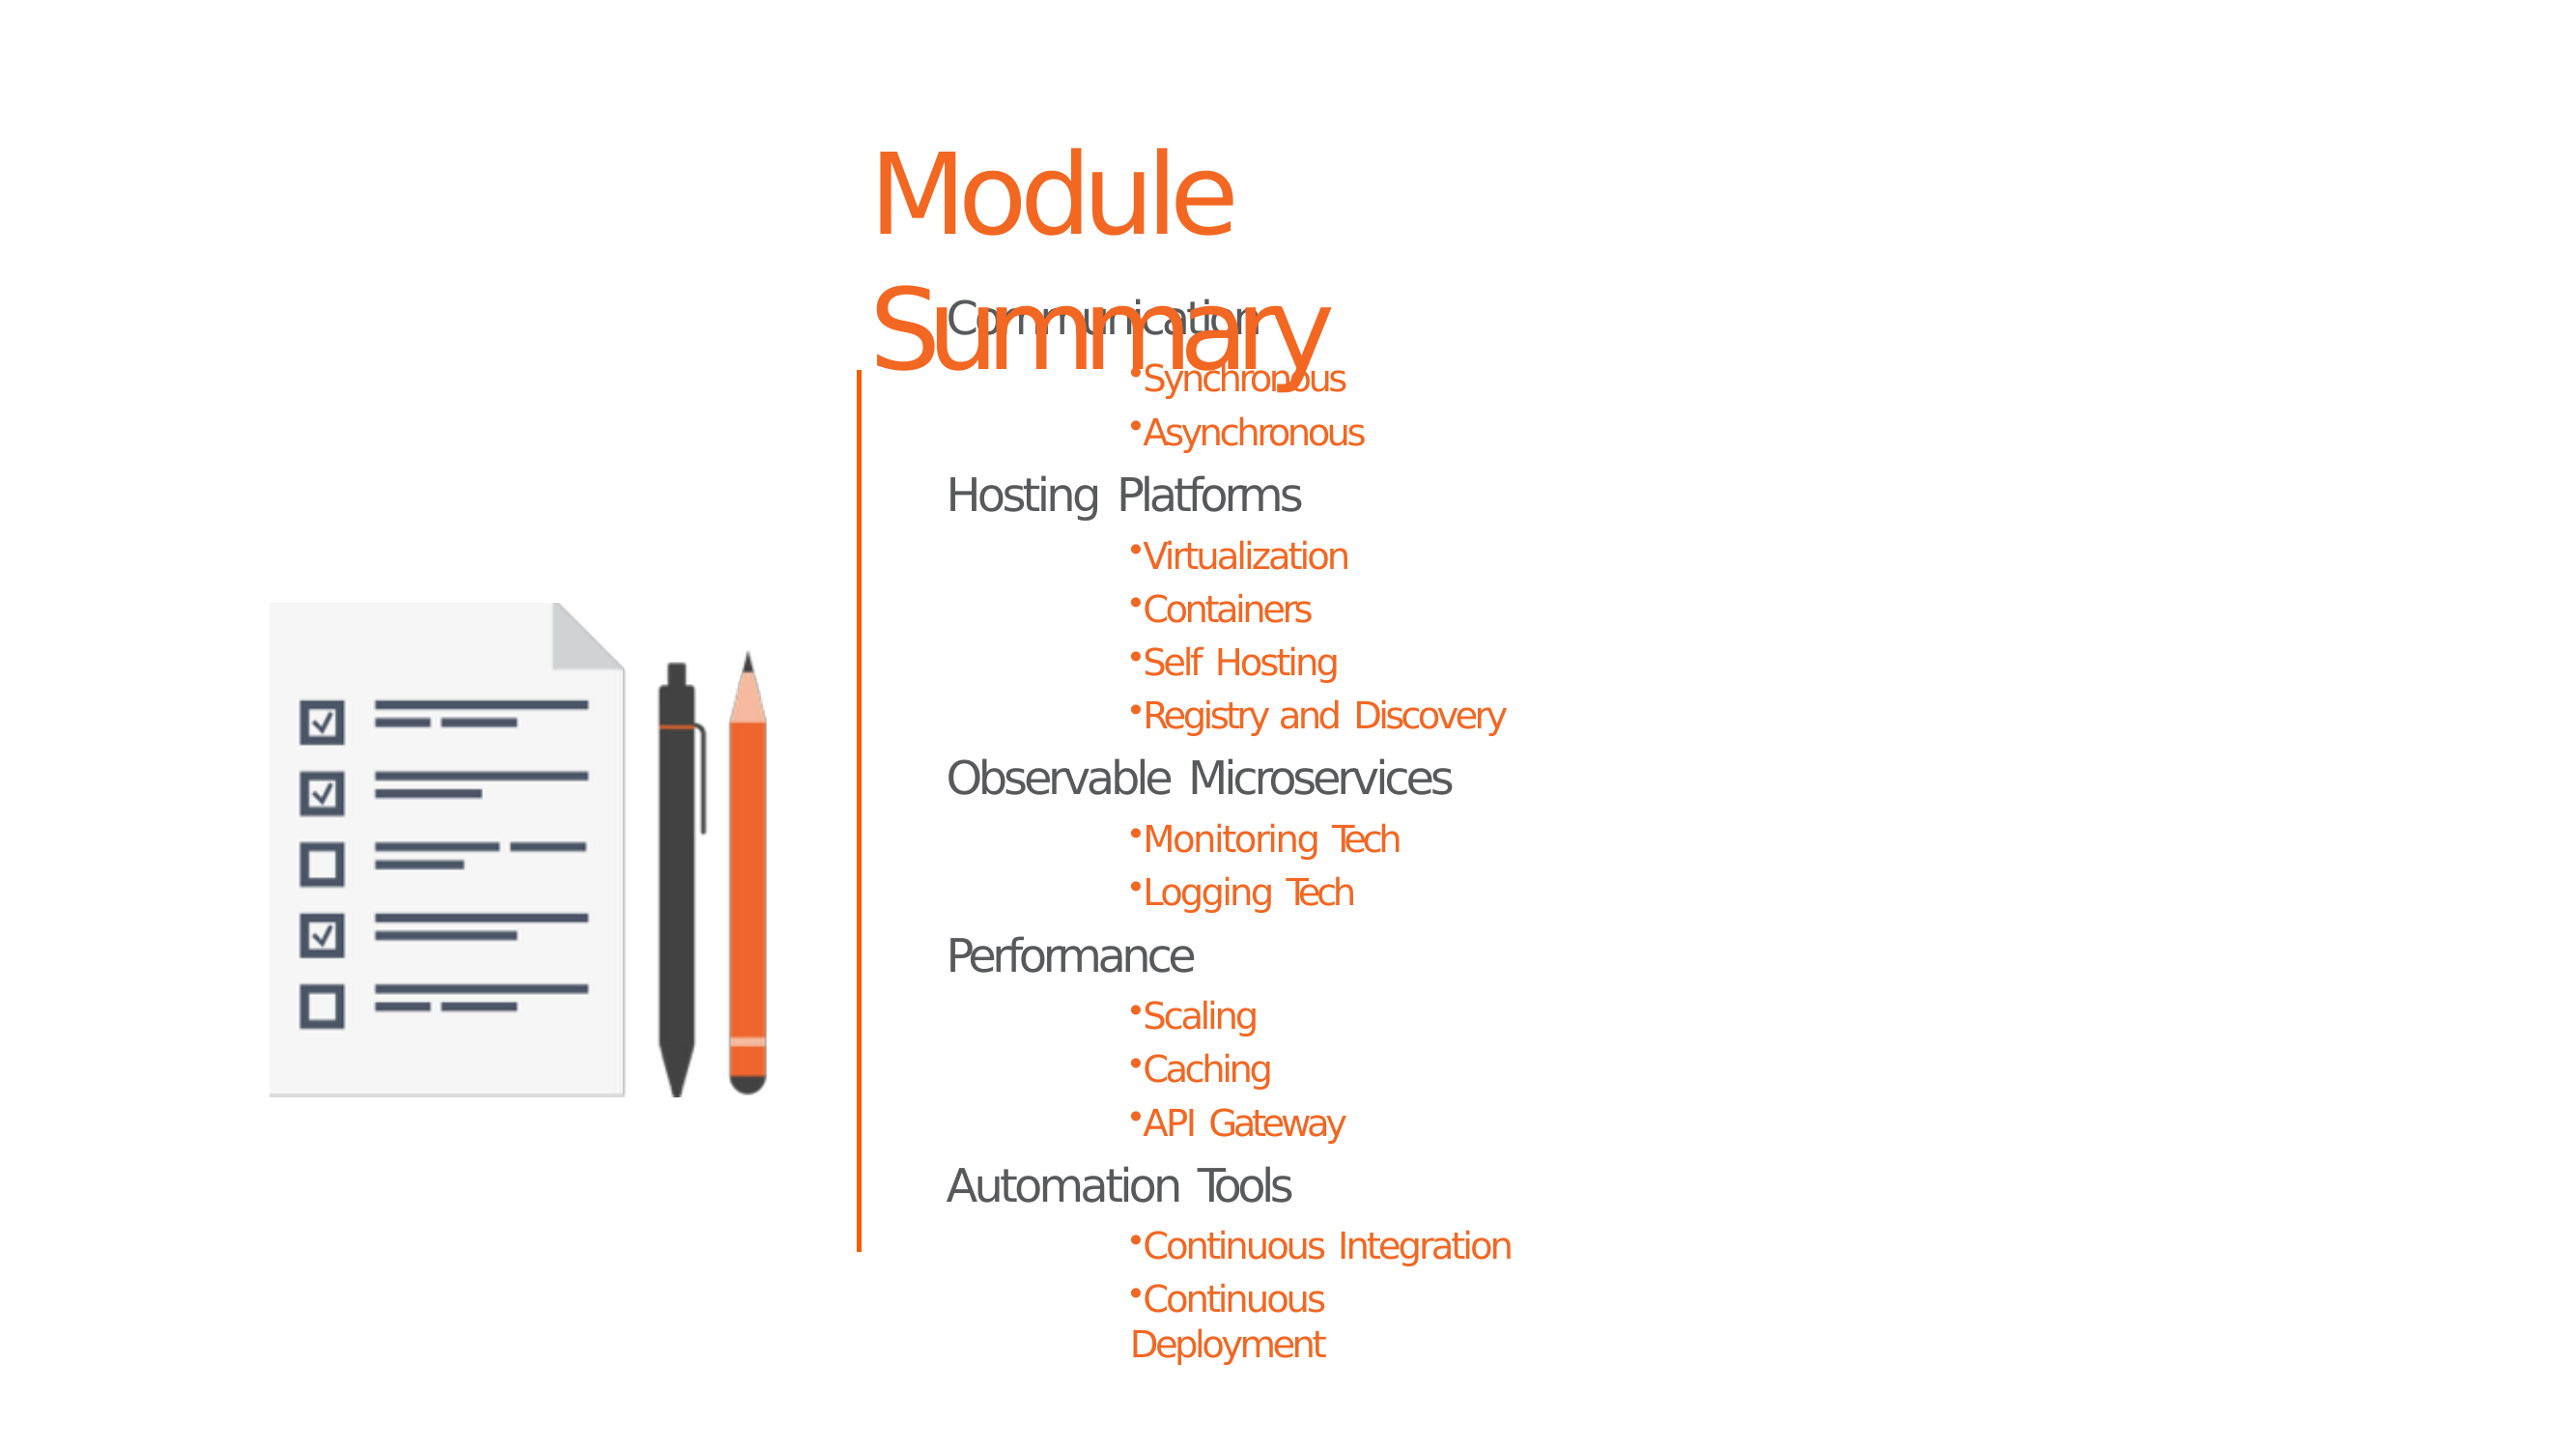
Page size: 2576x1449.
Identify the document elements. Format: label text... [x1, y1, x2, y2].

text_box Communication Synchronous Asynchronous Hosting Platforms Virtualization Containers Self Hosting Registry and Discovery Observable Microservices Monitoring Tech Logging Tech Performance Scaling Caching API Gateway Automation Tools Continuous Integration Continuous Deployment [944, 392, 1515, 1365]
title Module Summary [867, 119, 1711, 392]
text_box [269, 603, 767, 1097]
